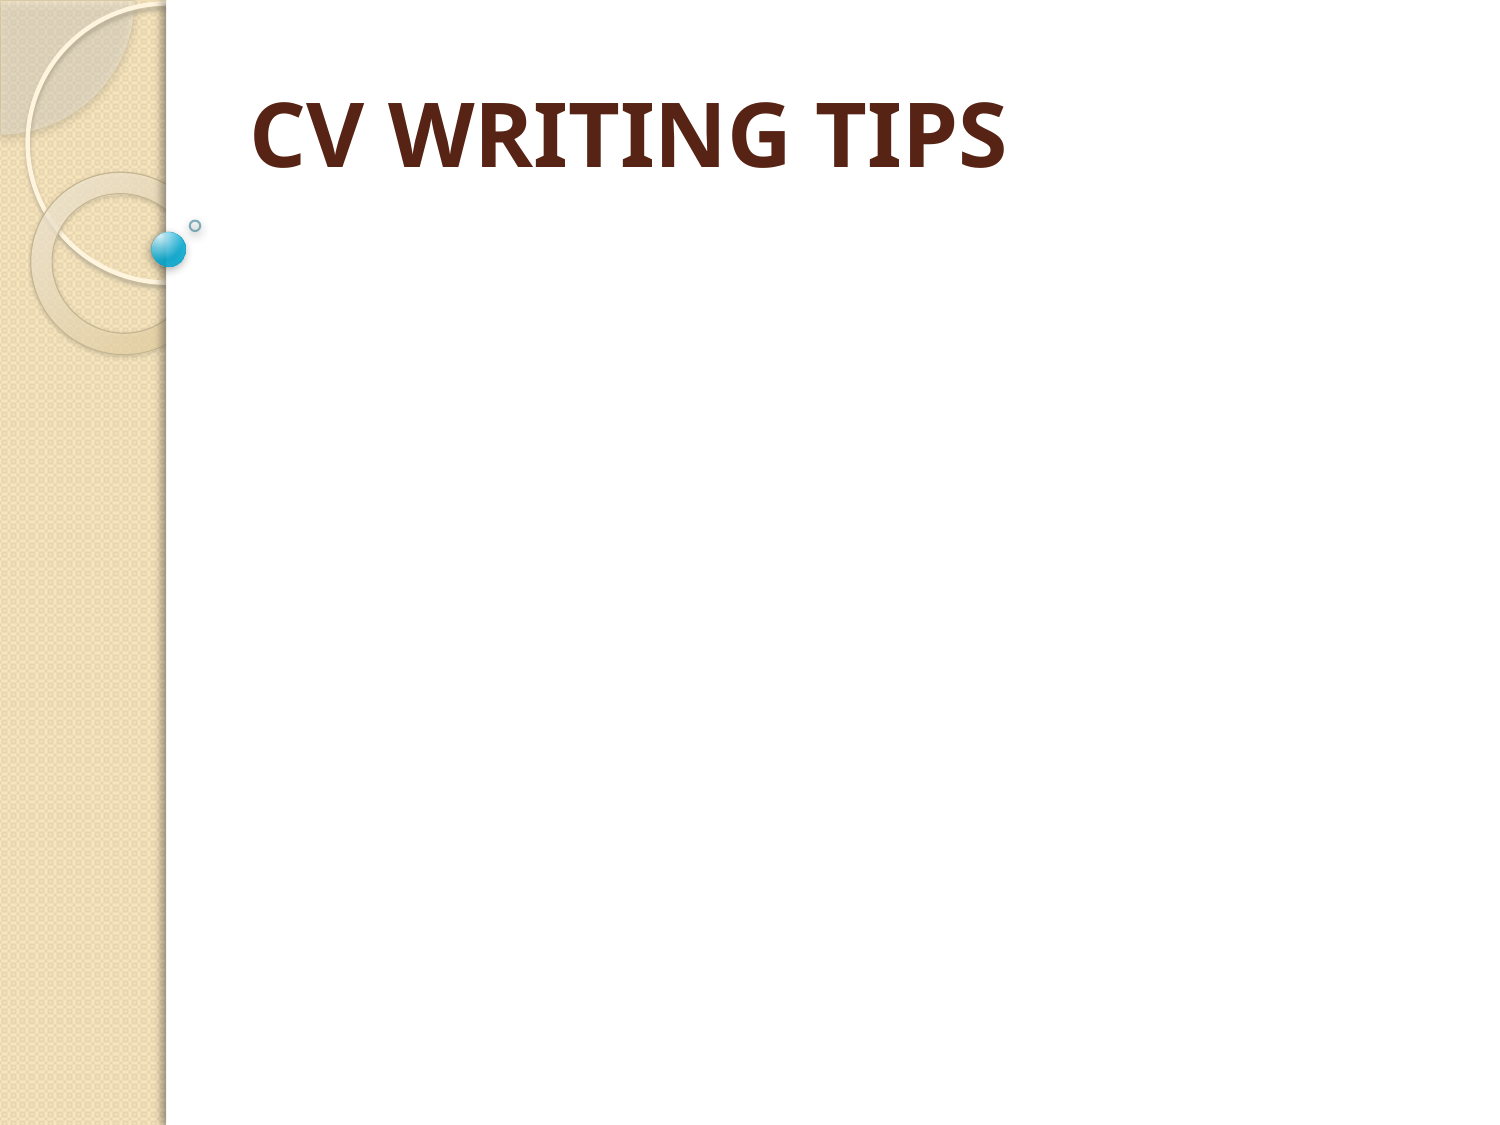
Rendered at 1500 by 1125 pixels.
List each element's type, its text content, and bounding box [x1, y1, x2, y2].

title CV WRITING TIPS [234, 59, 1450, 301]
